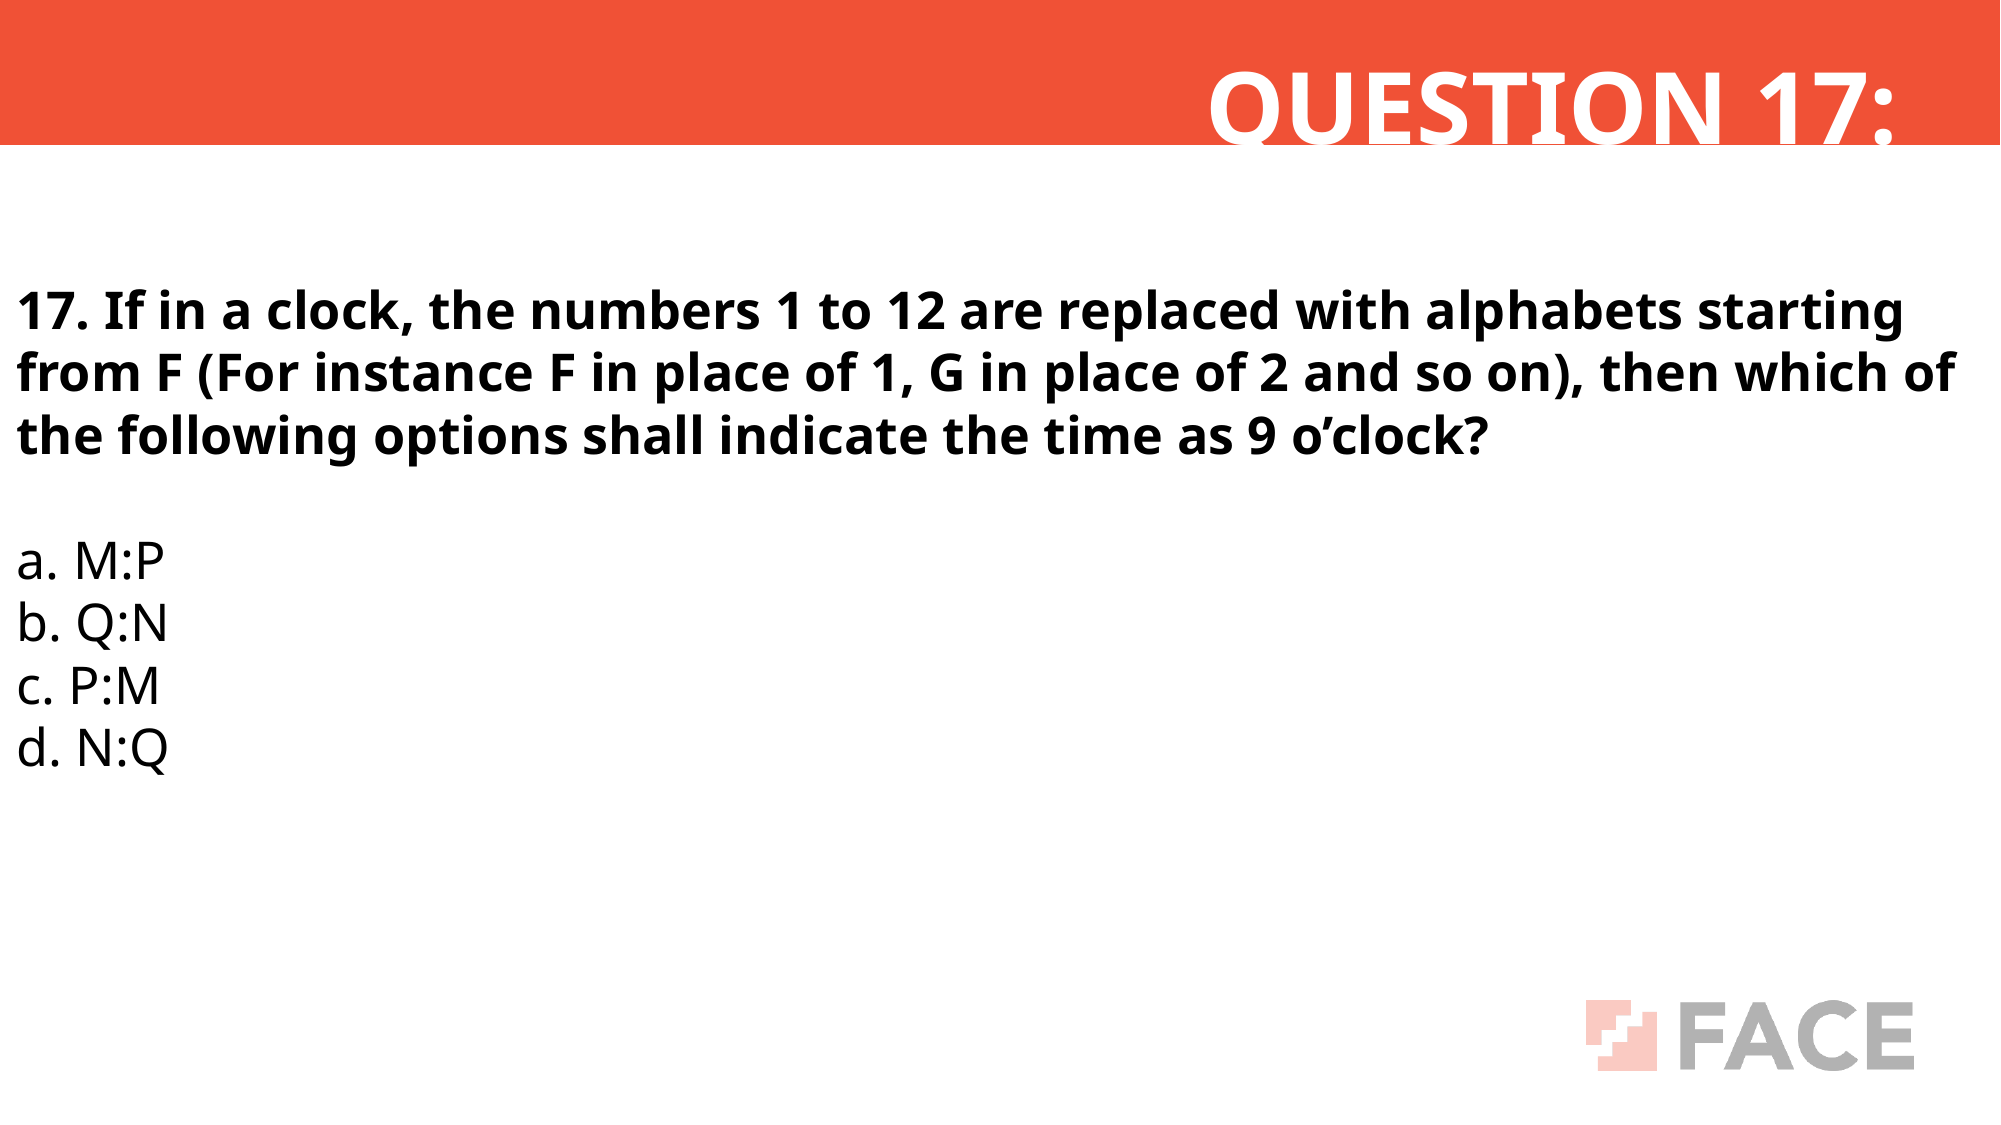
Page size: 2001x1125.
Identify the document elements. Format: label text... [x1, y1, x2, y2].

text_box [0, 0, 2000, 147]
picture [1586, 1000, 1914, 1072]
text_box QUESTION 17: [638, 37, 1914, 173]
text_box 17. If in a clock, the numbers 1 to 12 are replaced with alphabets starting from F (For instance F in place of 1, G in place of 2 and so on), then which of the following options shall indicate the time as 9 o’clock? a. M:P b. Q:N c. P:M d. N:Q [1, 269, 2000, 785]
